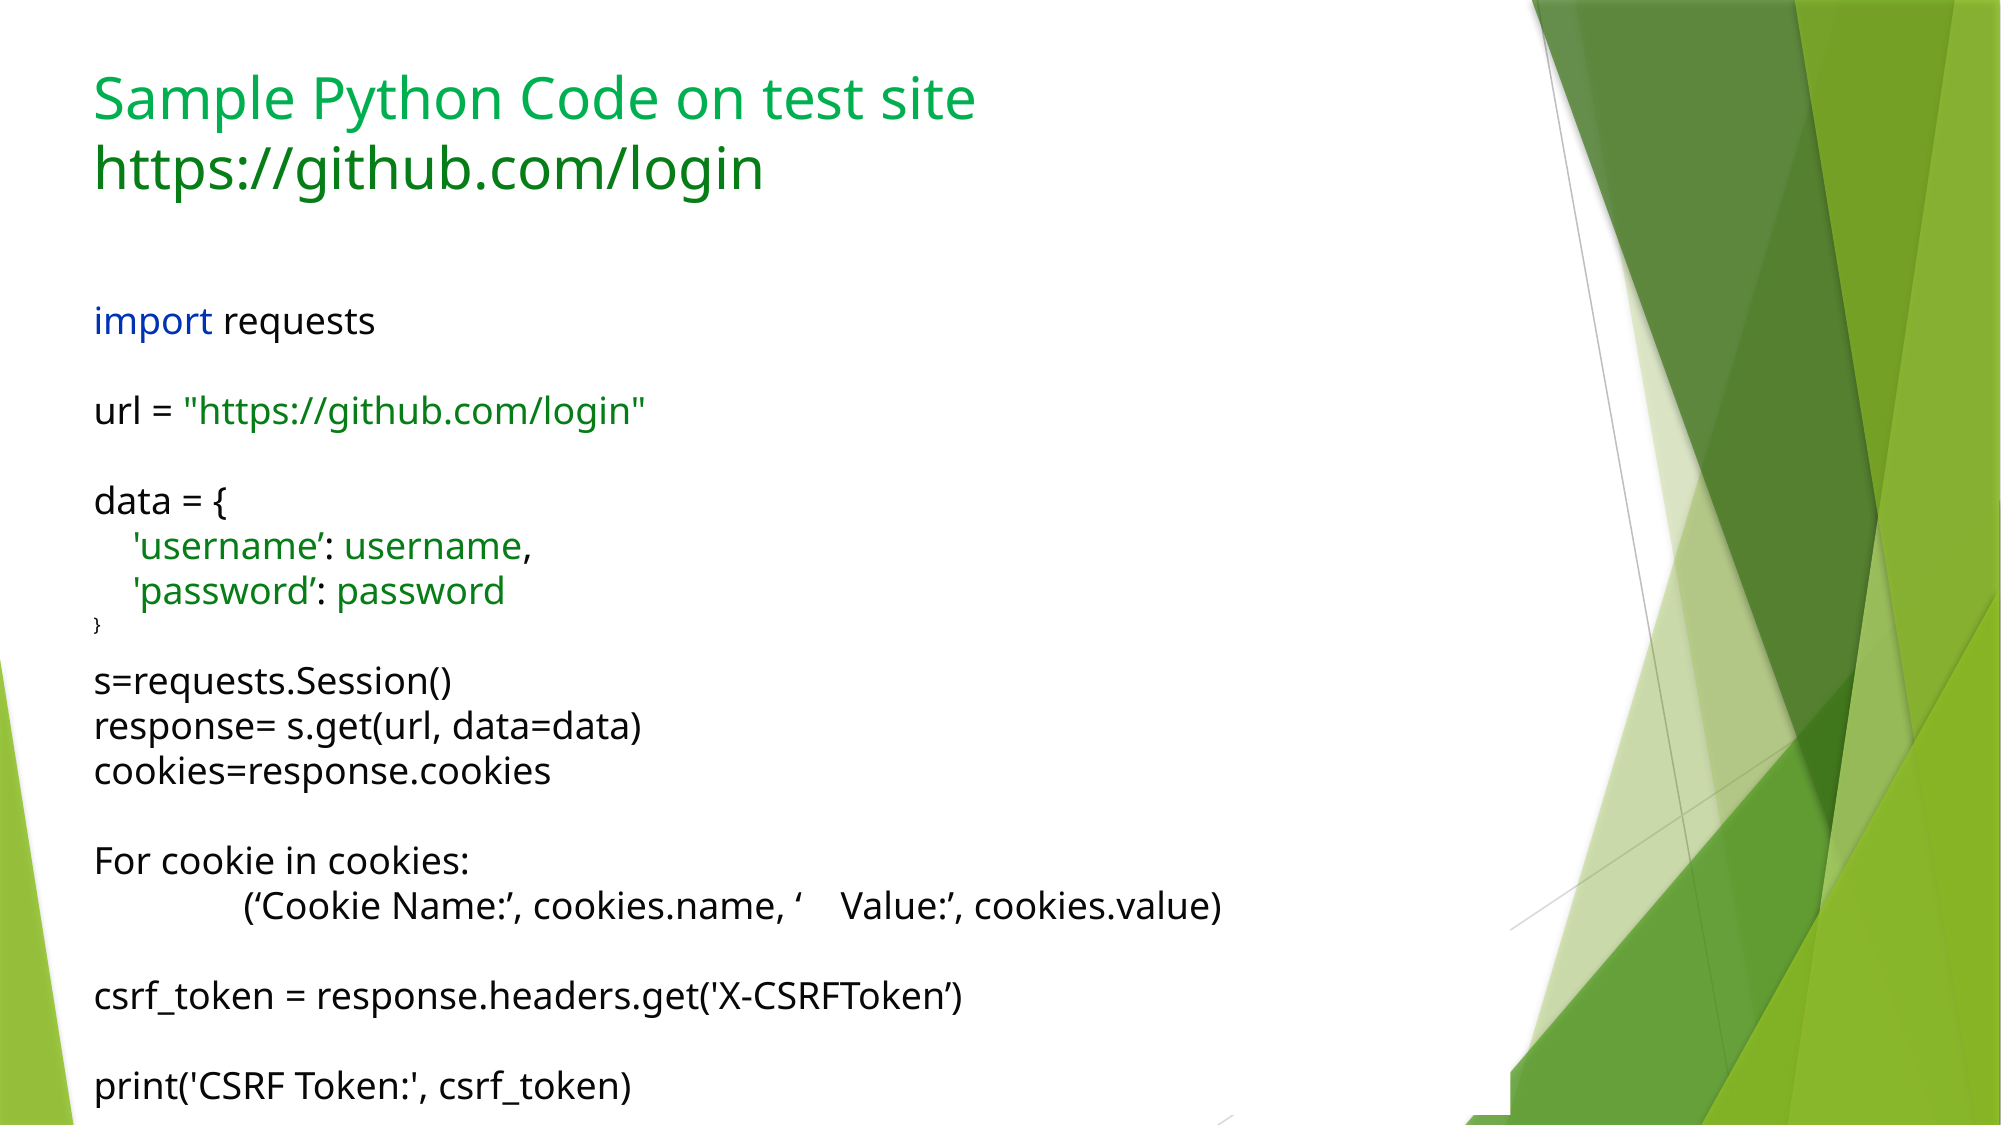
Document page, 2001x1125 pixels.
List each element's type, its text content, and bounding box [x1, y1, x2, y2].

title Sample Python Code on test site https://github.com/login [78, 69, 1489, 192]
list import requests url = "https://github.com/login" data = { 'username’: username, 'password’: password } s=requests.Session() response= s.get(url, data=data) cookies=response.cookies For cookie in cookies: (‘Cookie Name:’, cookies.name, ‘ Value:’, cookies.value) csrf_token = response.headers.get('X-CSRFToken’) print('CSRF Token:', csrf_token) [78, 289, 1511, 1115]
